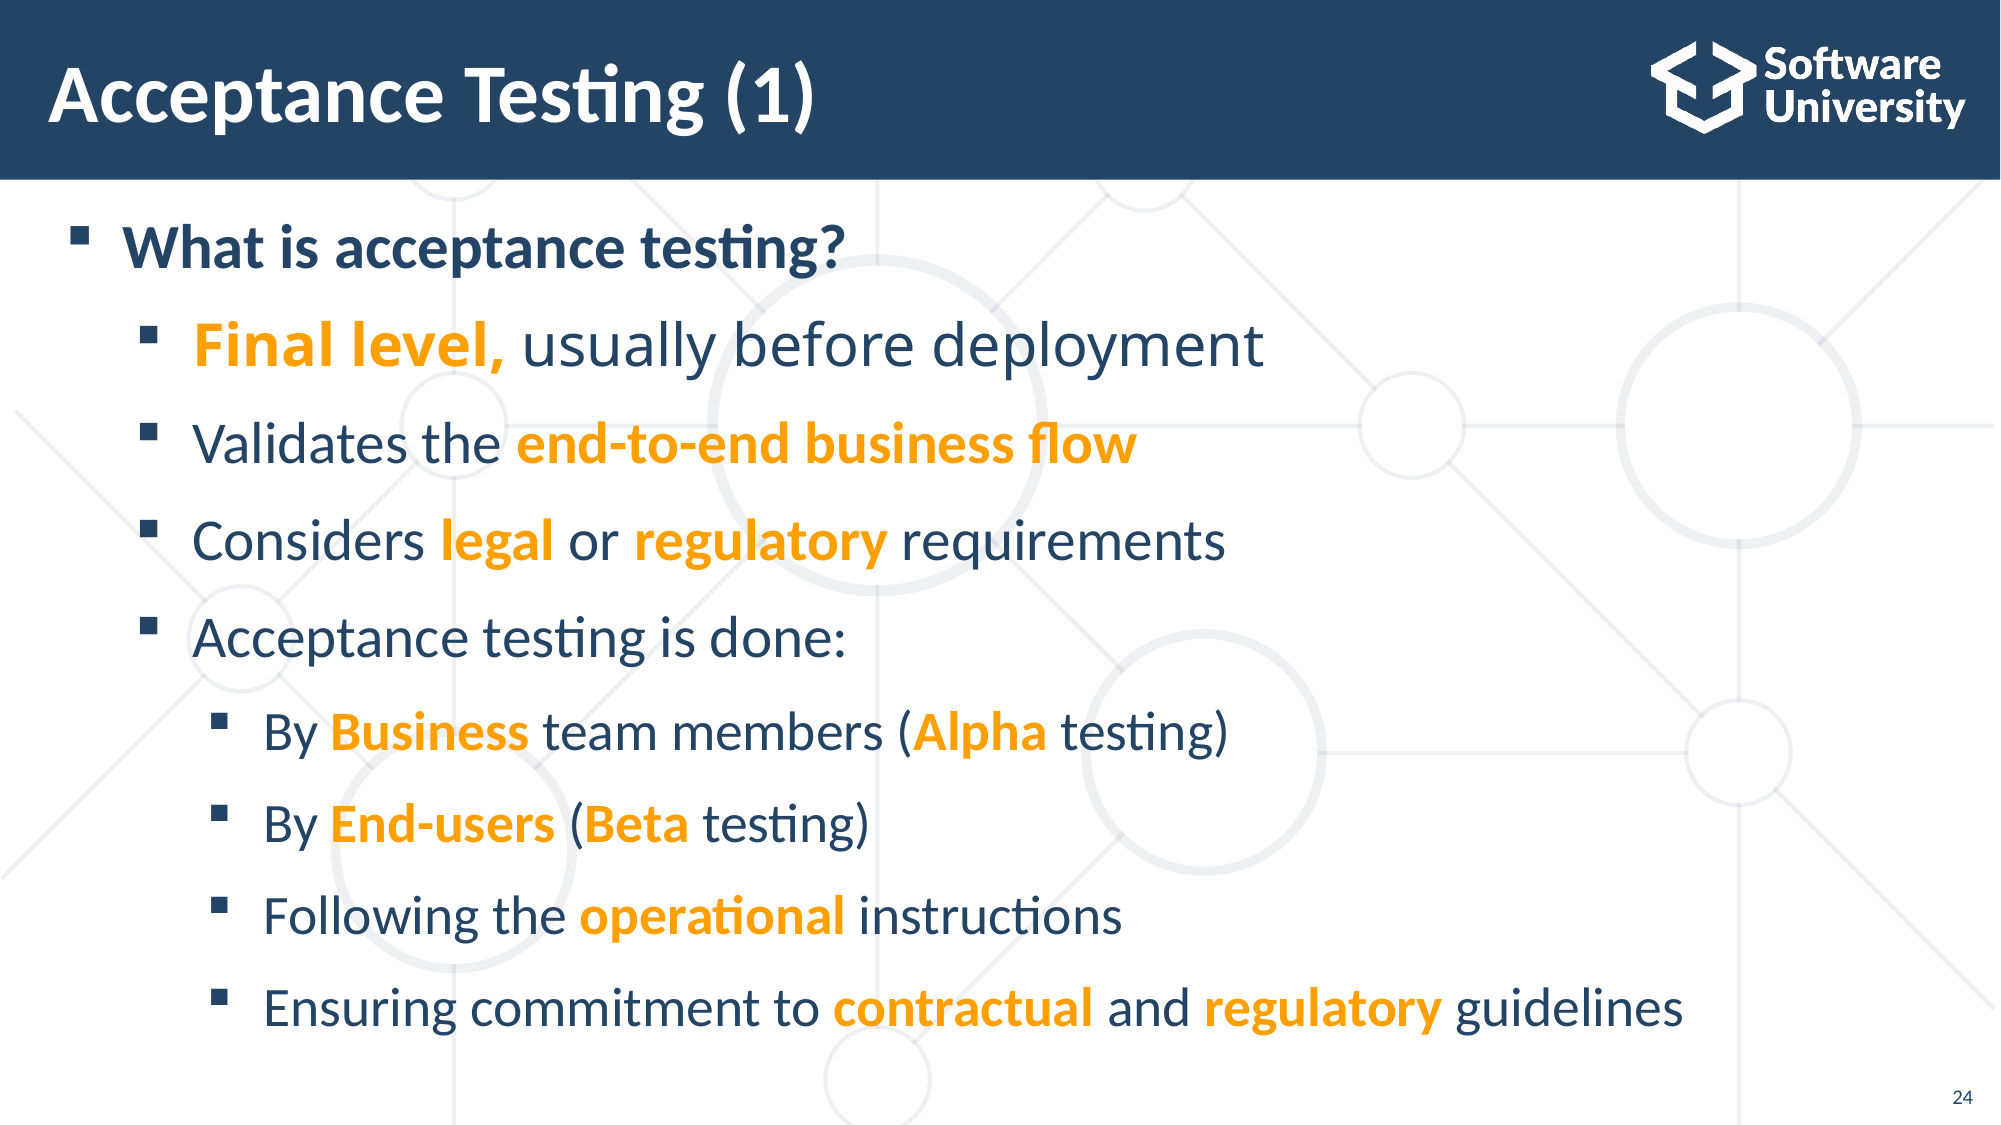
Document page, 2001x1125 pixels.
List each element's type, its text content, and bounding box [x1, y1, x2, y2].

slide_number 24 [1927, 1067, 1989, 1117]
title Acceptance Testing (1) [31, 16, 1625, 162]
list What is acceptance testing? Final level, usually before deployment Validates the end-to-end business flow Considers legal or regulatory requirements Acceptance testing is done: By Business team members (Alpha testing) By End-users (Beta testing) Following the operational instructions Ensuring commitment to contractual and regulatory guidelines [47, 196, 1953, 1050]
picture [1651, 41, 1966, 134]
